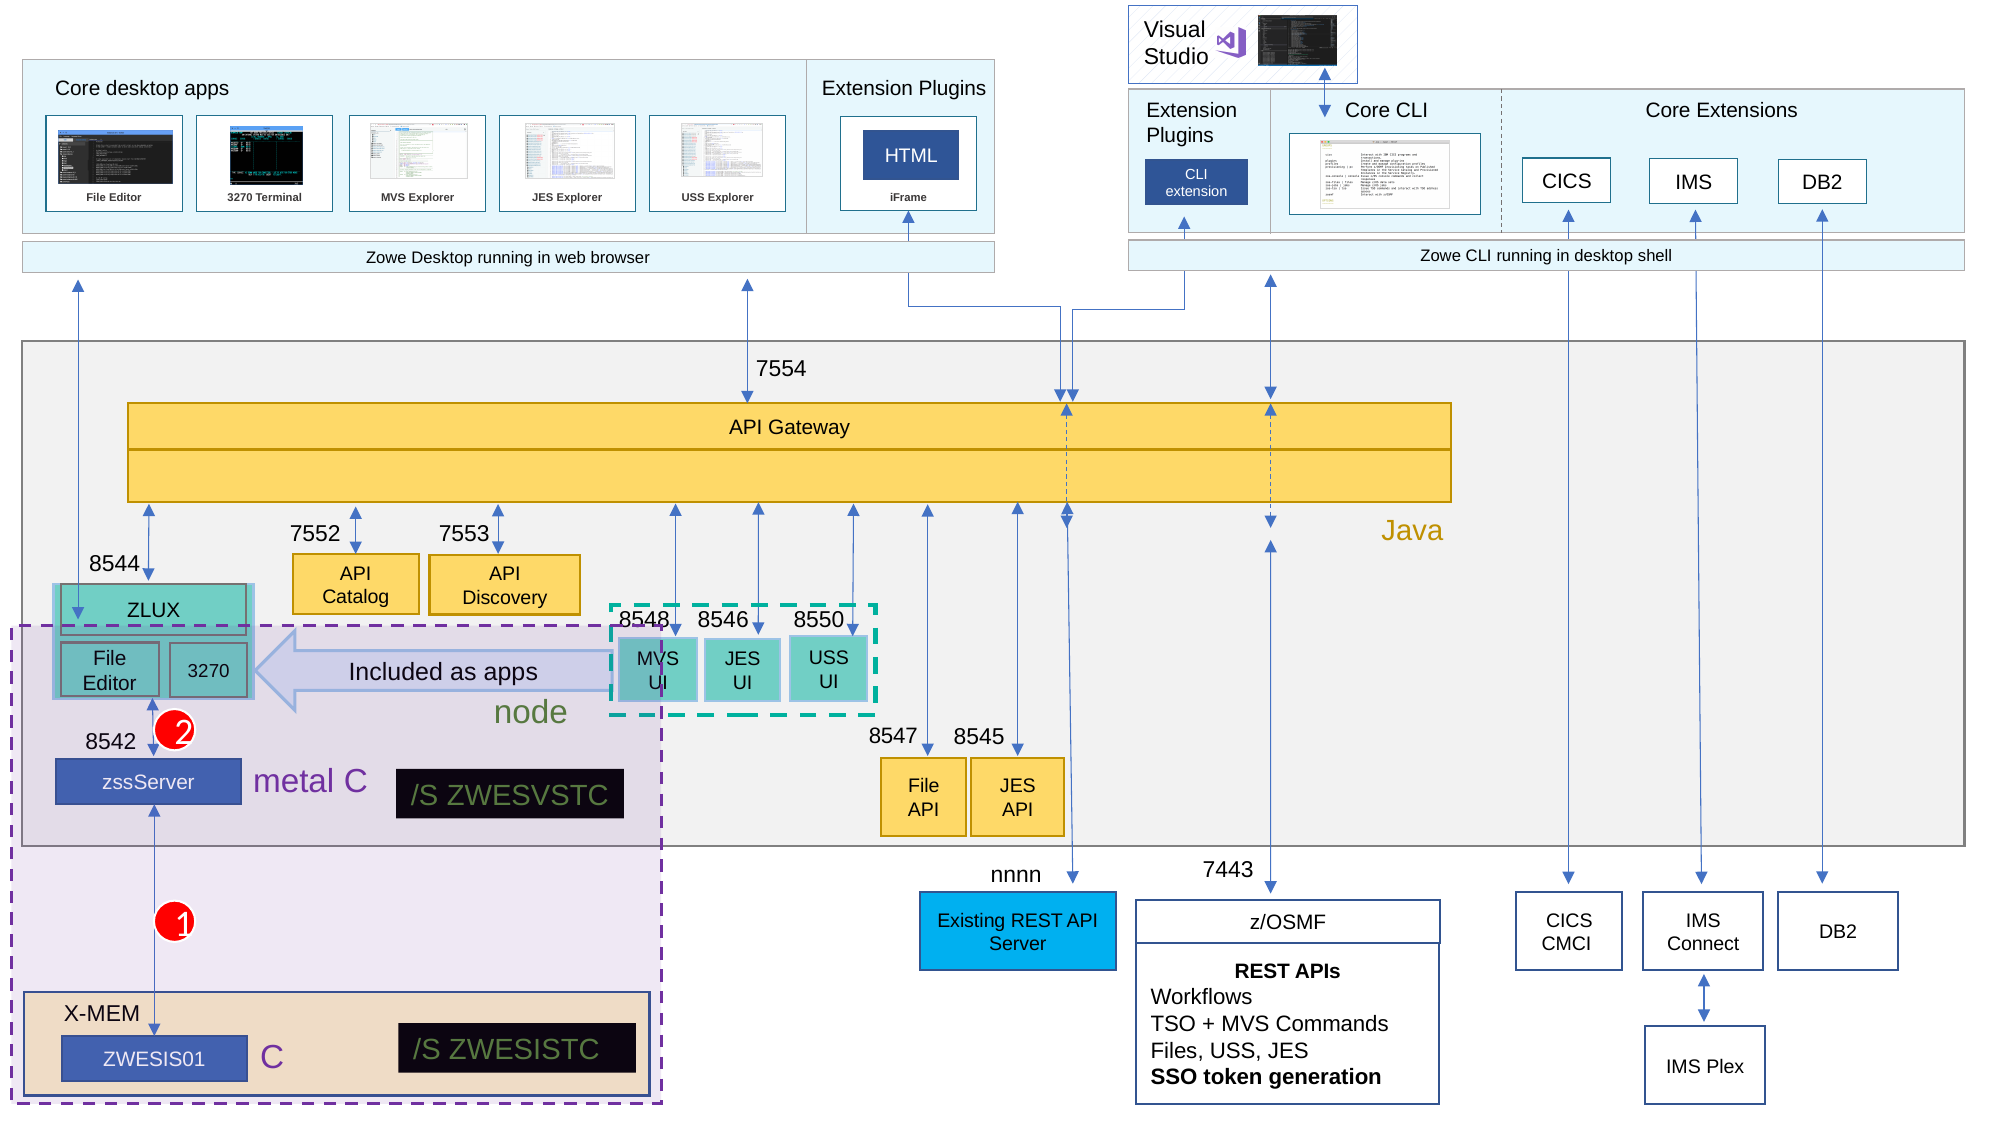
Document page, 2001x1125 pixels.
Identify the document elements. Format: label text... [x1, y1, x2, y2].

text_box [21, 340, 78, 625]
text_box API Gateway [127, 402, 1452, 451]
text_box [807, 59, 995, 67]
text_box [1073, 340, 1568, 847]
text_box [1702, 340, 1822, 847]
text_box CICS [1522, 157, 1611, 203]
text_box Zowe Desktop running in web browser [22, 241, 888, 273]
text_box API Catalog [292, 553, 420, 615]
text_box Core CLI [1330, 88, 1444, 129]
text_box Java [1366, 503, 1459, 554]
text_box 8545 [938, 714, 1020, 757]
text_box [79, 340, 747, 540]
text_box [1128, 5, 1358, 84]
text_box 8546 [682, 597, 758, 605]
text_box Core desktop apps [40, 67, 245, 108]
text_box [1502, 88, 1965, 233]
text_box Extension Plugins [807, 67, 1002, 108]
text_box Core Extensions [1630, 88, 1813, 129]
text_box [610, 604, 877, 716]
text_box 7552 [275, 510, 355, 554]
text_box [1695, 209, 1702, 885]
text_box [807, 108, 995, 234]
text_box DB2 [1777, 891, 1899, 971]
picture [230, 126, 303, 185]
text_box [1289, 133, 1481, 215]
picture [58, 130, 173, 184]
text_box z/OSMF [1135, 899, 1441, 944]
text_box [1823, 340, 1966, 847]
text_box Zowe CLI running in desktop shell [1702, 239, 1822, 271]
text_box 1 [155, 899, 197, 943]
text_box 8547 [853, 714, 927, 756]
text_box Visual Studio [1128, 6, 1228, 77]
picture [370, 123, 468, 179]
text_box JES Explorer [499, 115, 636, 212]
picture [1215, 27, 1246, 58]
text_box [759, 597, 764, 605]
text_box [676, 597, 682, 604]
text_box File Editor [45, 115, 183, 212]
text_box Zowe CLI running in desktop shell [1569, 239, 1695, 271]
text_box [888, 230, 1080, 383]
text_box [127, 451, 1066, 503]
text_box [748, 340, 1060, 402]
text_box 7443 [1187, 846, 1269, 889]
text_box ZLUX [60, 583, 247, 625]
text_box MVS Explorer [349, 115, 486, 212]
text_box 8547 [928, 714, 933, 756]
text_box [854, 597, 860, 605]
text_box [22, 59, 806, 234]
text_box [1271, 451, 1452, 503]
text_box 3270 Terminal [196, 115, 333, 212]
text_box 8550 [778, 597, 852, 605]
text_box nnnn [975, 852, 1057, 895]
text_box Extension Plugins [1131, 88, 1253, 154]
text_box USS Explorer [649, 115, 786, 212]
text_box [1035, 253, 1222, 365]
text_box IMS Plex [1644, 1025, 1766, 1105]
text_box File API [880, 757, 967, 837]
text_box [1067, 501, 1073, 884]
text_box [1128, 88, 1270, 233]
text_box 2 [154, 707, 197, 752]
text_box [150, 503, 675, 625]
text_box 8544 [74, 540, 78, 584]
text_box iFrame [840, 116, 977, 211]
text_box [662, 503, 1067, 847]
text_box DB2 [1778, 159, 1867, 204]
picture [525, 123, 615, 179]
text_box [1061, 391, 1072, 402]
text_box [1067, 451, 1270, 503]
text_box Zowe CLI running in desktop shell [1823, 239, 1965, 271]
text_box CICS CMCI [1515, 891, 1623, 971]
text_box CLI extension [1145, 159, 1248, 205]
text_box [1061, 383, 1072, 389]
text_box 7554 [748, 346, 822, 389]
picture [1258, 15, 1337, 66]
text_box JES API [970, 757, 1065, 837]
text_box Zowe CLI running in desktop shell [1128, 239, 1568, 271]
text_box [1569, 340, 1695, 847]
text_box HTML [863, 130, 959, 180]
text_box API Discovery [428, 554, 581, 616]
text_box [247, 583, 255, 625]
text_box 8548 [604, 597, 675, 625]
picture [1320, 140, 1450, 209]
text_box IMS Connect [1642, 891, 1764, 971]
text_box 8544 [79, 540, 156, 584]
text_box 7554 [741, 346, 747, 389]
text_box 7553 [424, 510, 498, 554]
text_box [1271, 88, 1501, 233]
text_box [52, 583, 60, 625]
text_box 7553 [499, 510, 505, 554]
text_box Existing REST API Server [919, 891, 1117, 971]
text_box REST APIs Workflows TSO + MVS Commands Files, USS, JES SSO token generation [1135, 942, 1440, 1105]
picture [681, 123, 763, 177]
text_box IMS [1649, 158, 1738, 204]
text_box [10, 625, 662, 1105]
